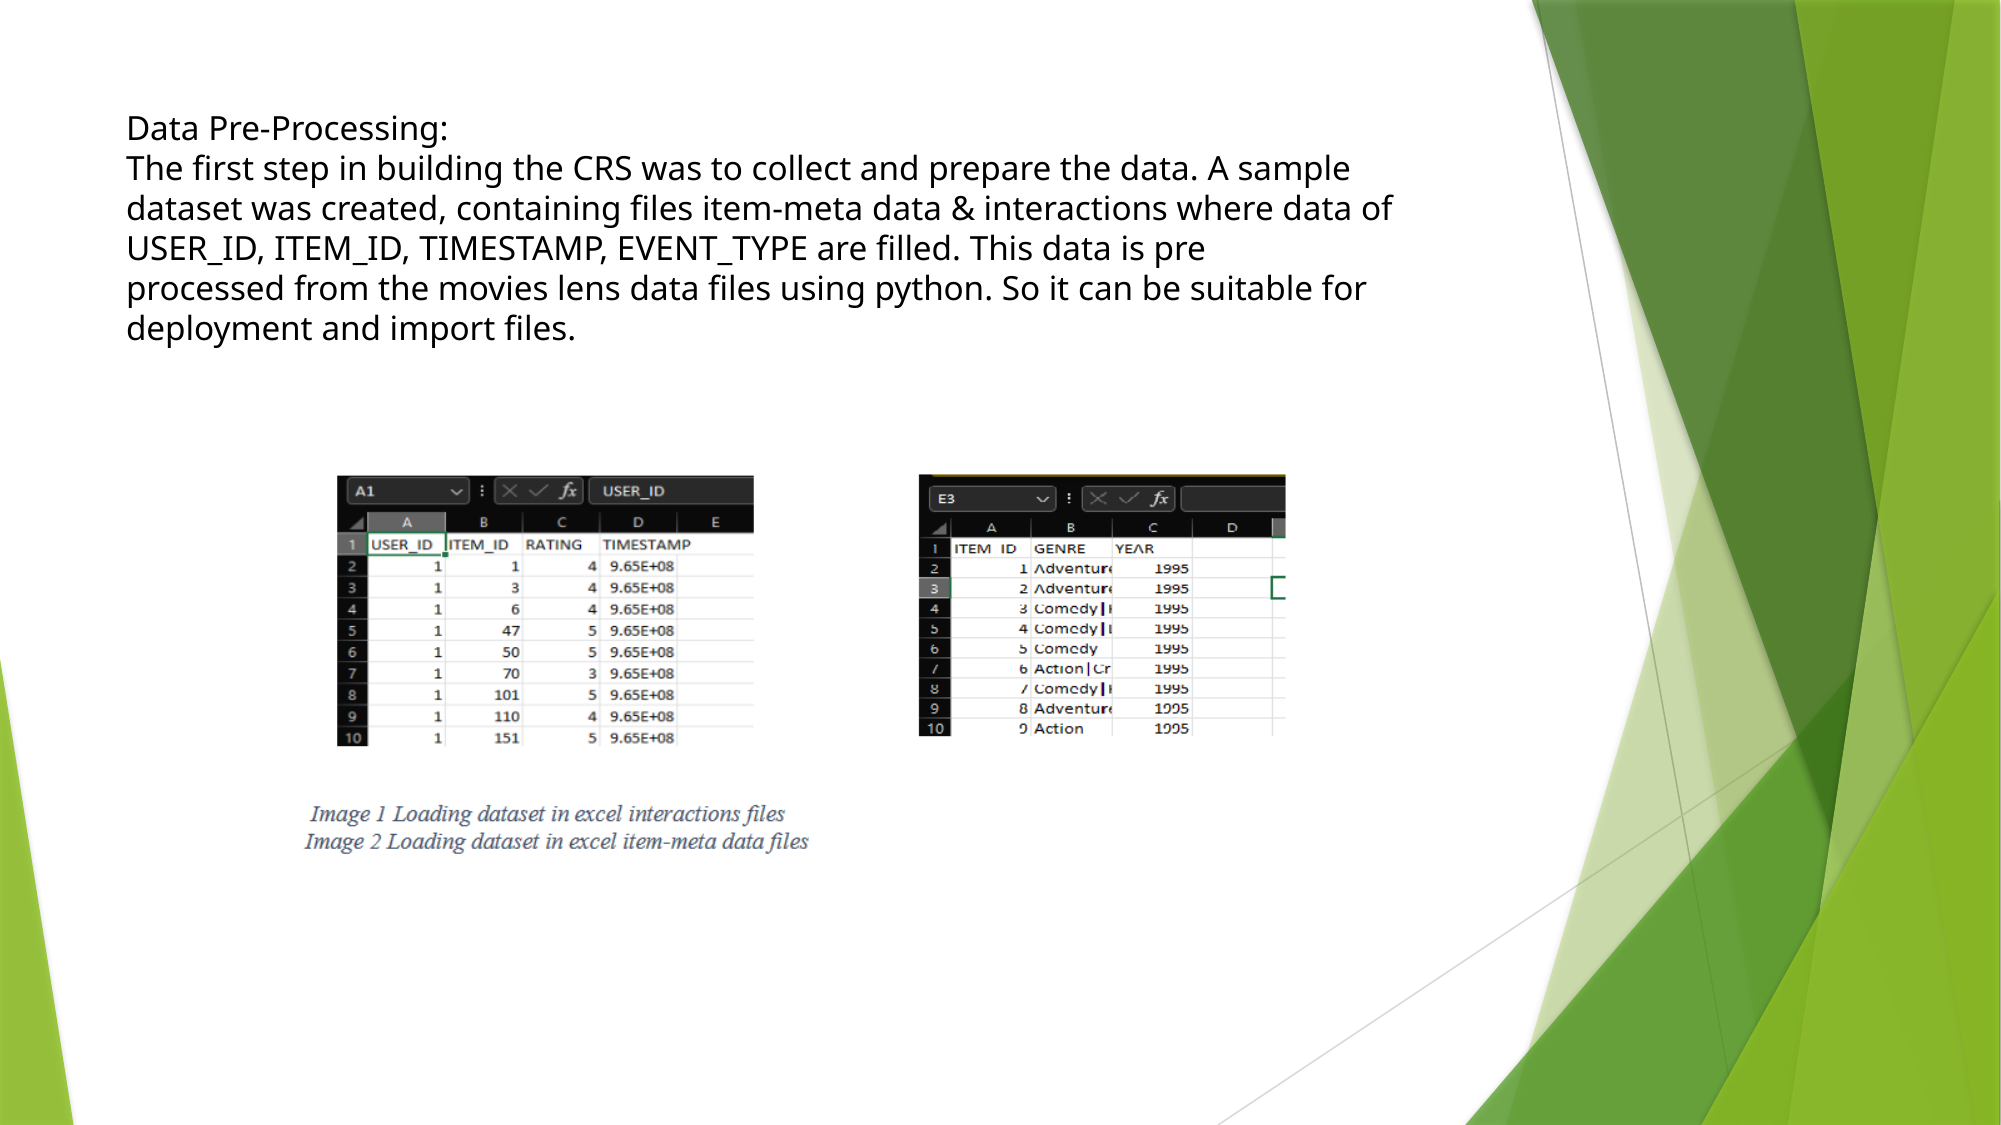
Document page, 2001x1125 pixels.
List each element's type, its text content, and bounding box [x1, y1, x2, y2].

title Data Pre-Processing: The first step in building the CRS was to collect and prepare the data. A sample dataset was created, containing files item-meta data & interactions where data of USER_ID, ITEM_ID, TIMESTAMP, EVENT_TYPE are filled. This data is pre processed from the movies lens data files using python. So it can be suitable for deployment and import files. [111, 99, 1522, 317]
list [295, 461, 1337, 884]
